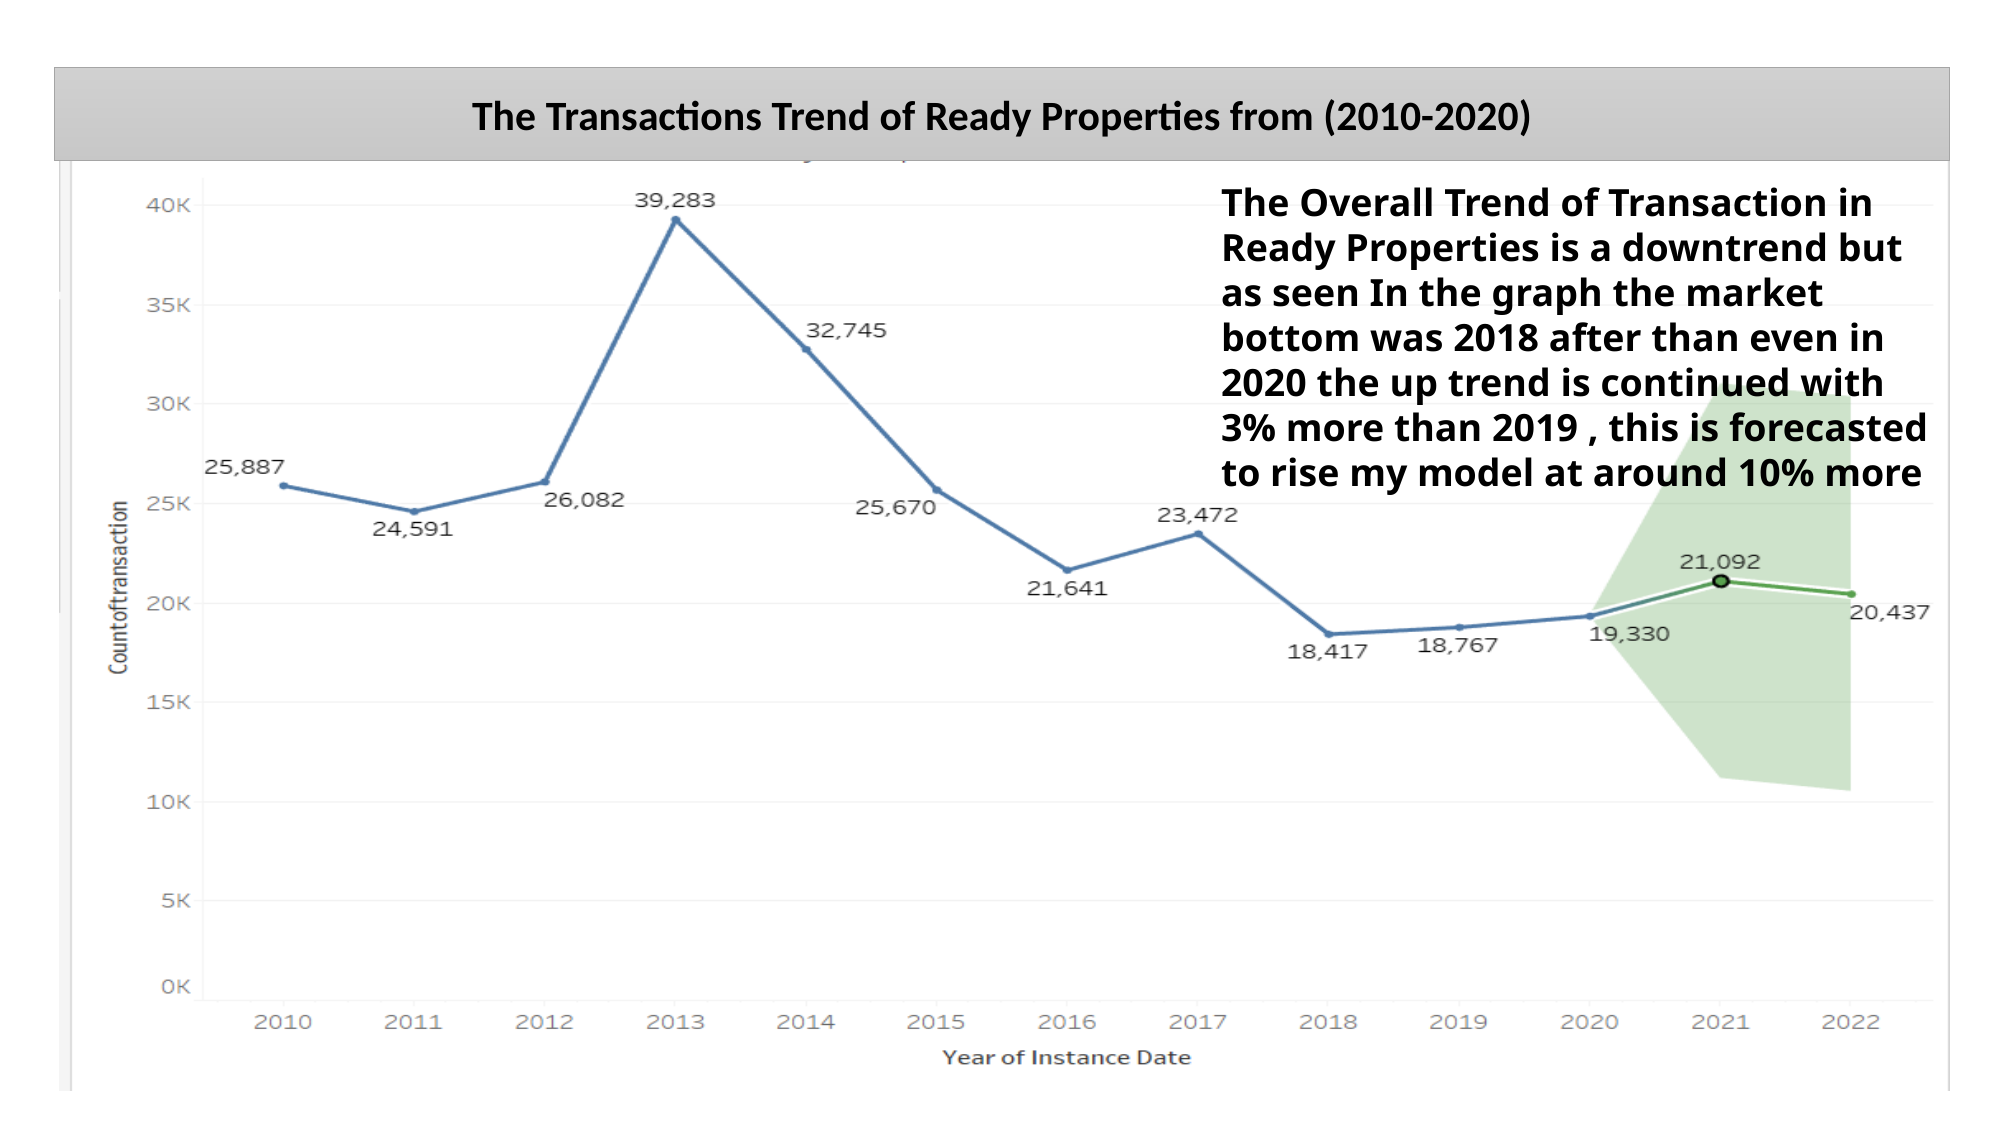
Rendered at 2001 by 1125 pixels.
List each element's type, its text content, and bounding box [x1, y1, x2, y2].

text_box The Transactions Trend of Ready Properties from (2010-2020) [54, 67, 1950, 161]
picture [59, 106, 1950, 1091]
